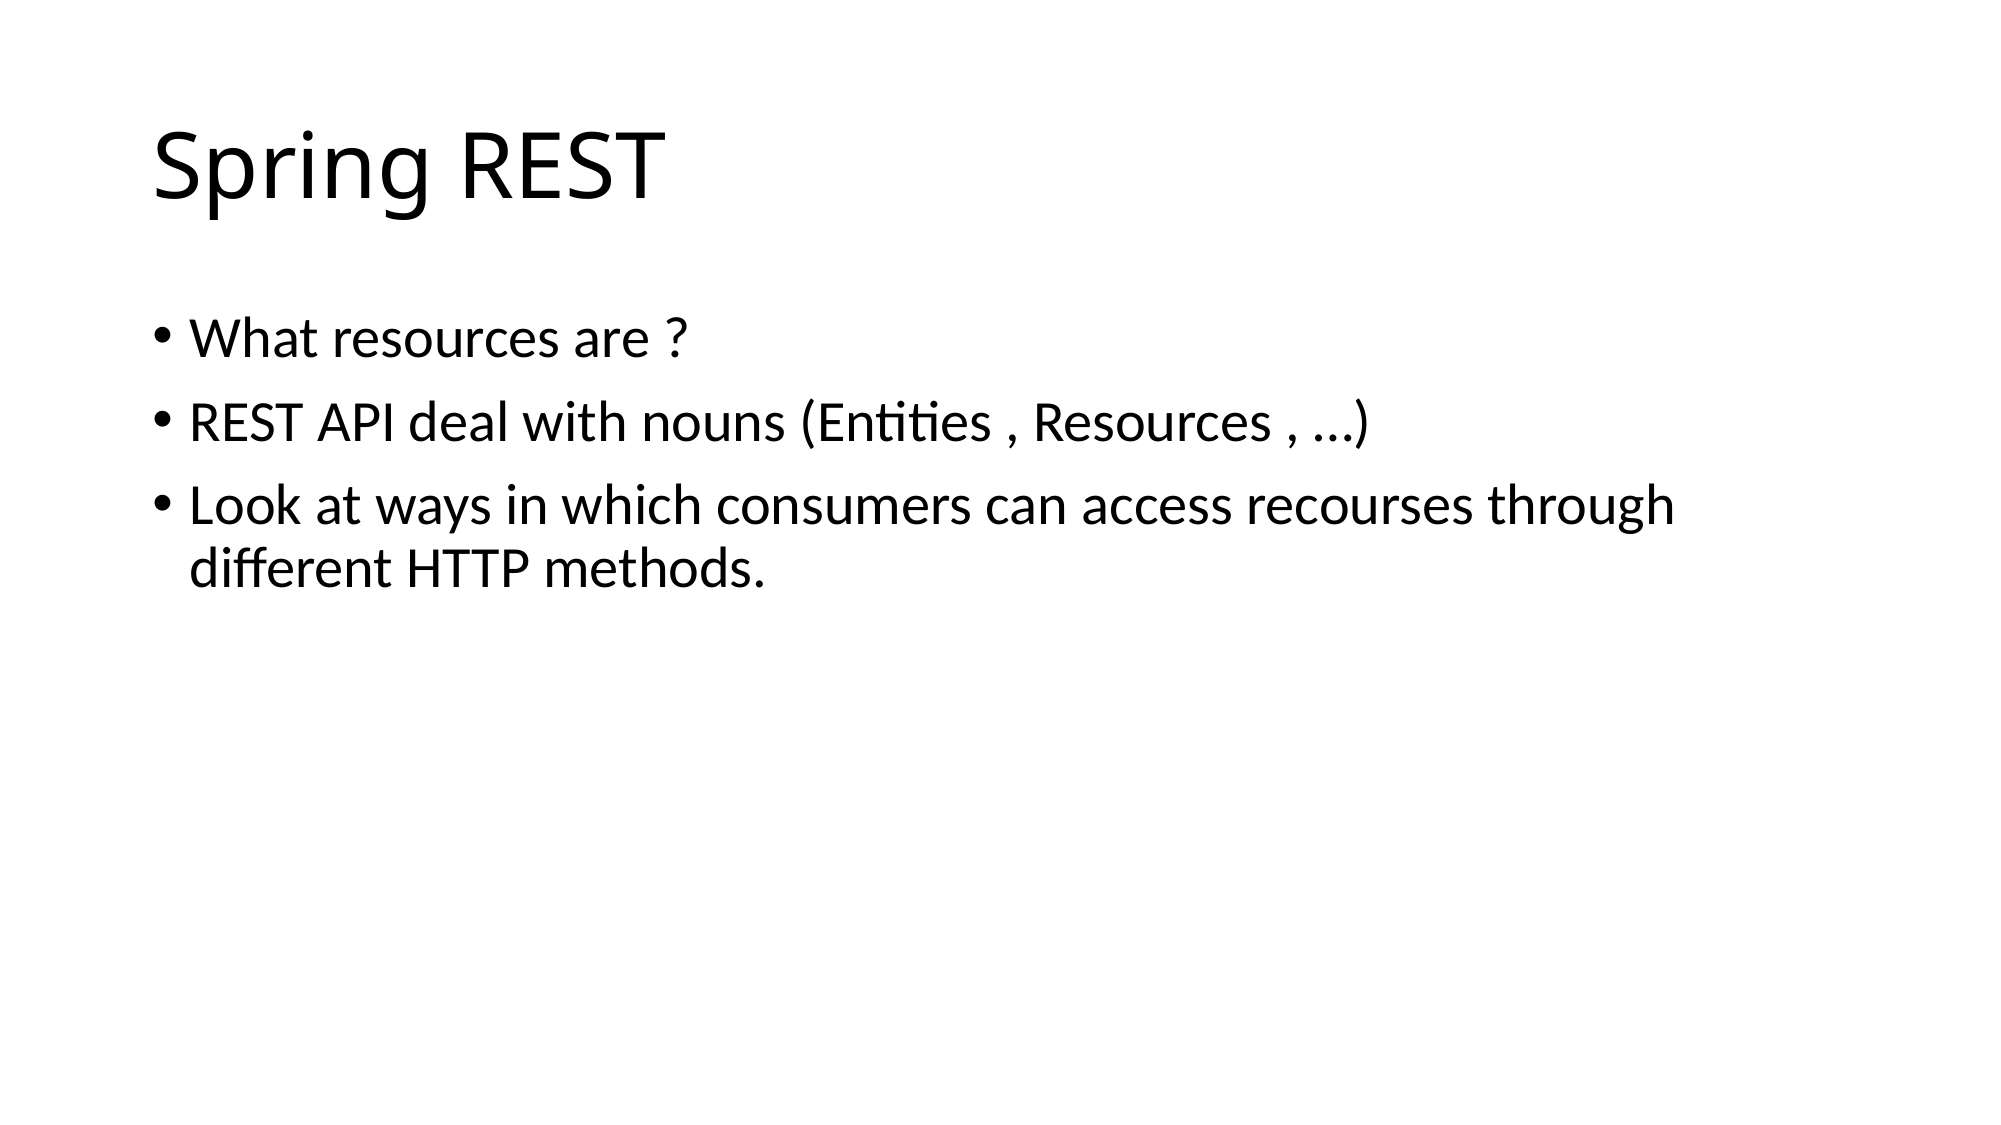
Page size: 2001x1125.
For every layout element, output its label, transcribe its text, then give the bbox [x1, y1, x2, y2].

title Spring REST [137, 59, 1863, 278]
list What resources are ? REST API deal with nouns (Entities , Resources , …) Look at ways in which consumers can access recourses through different HTTP methods. [137, 299, 1863, 1014]
